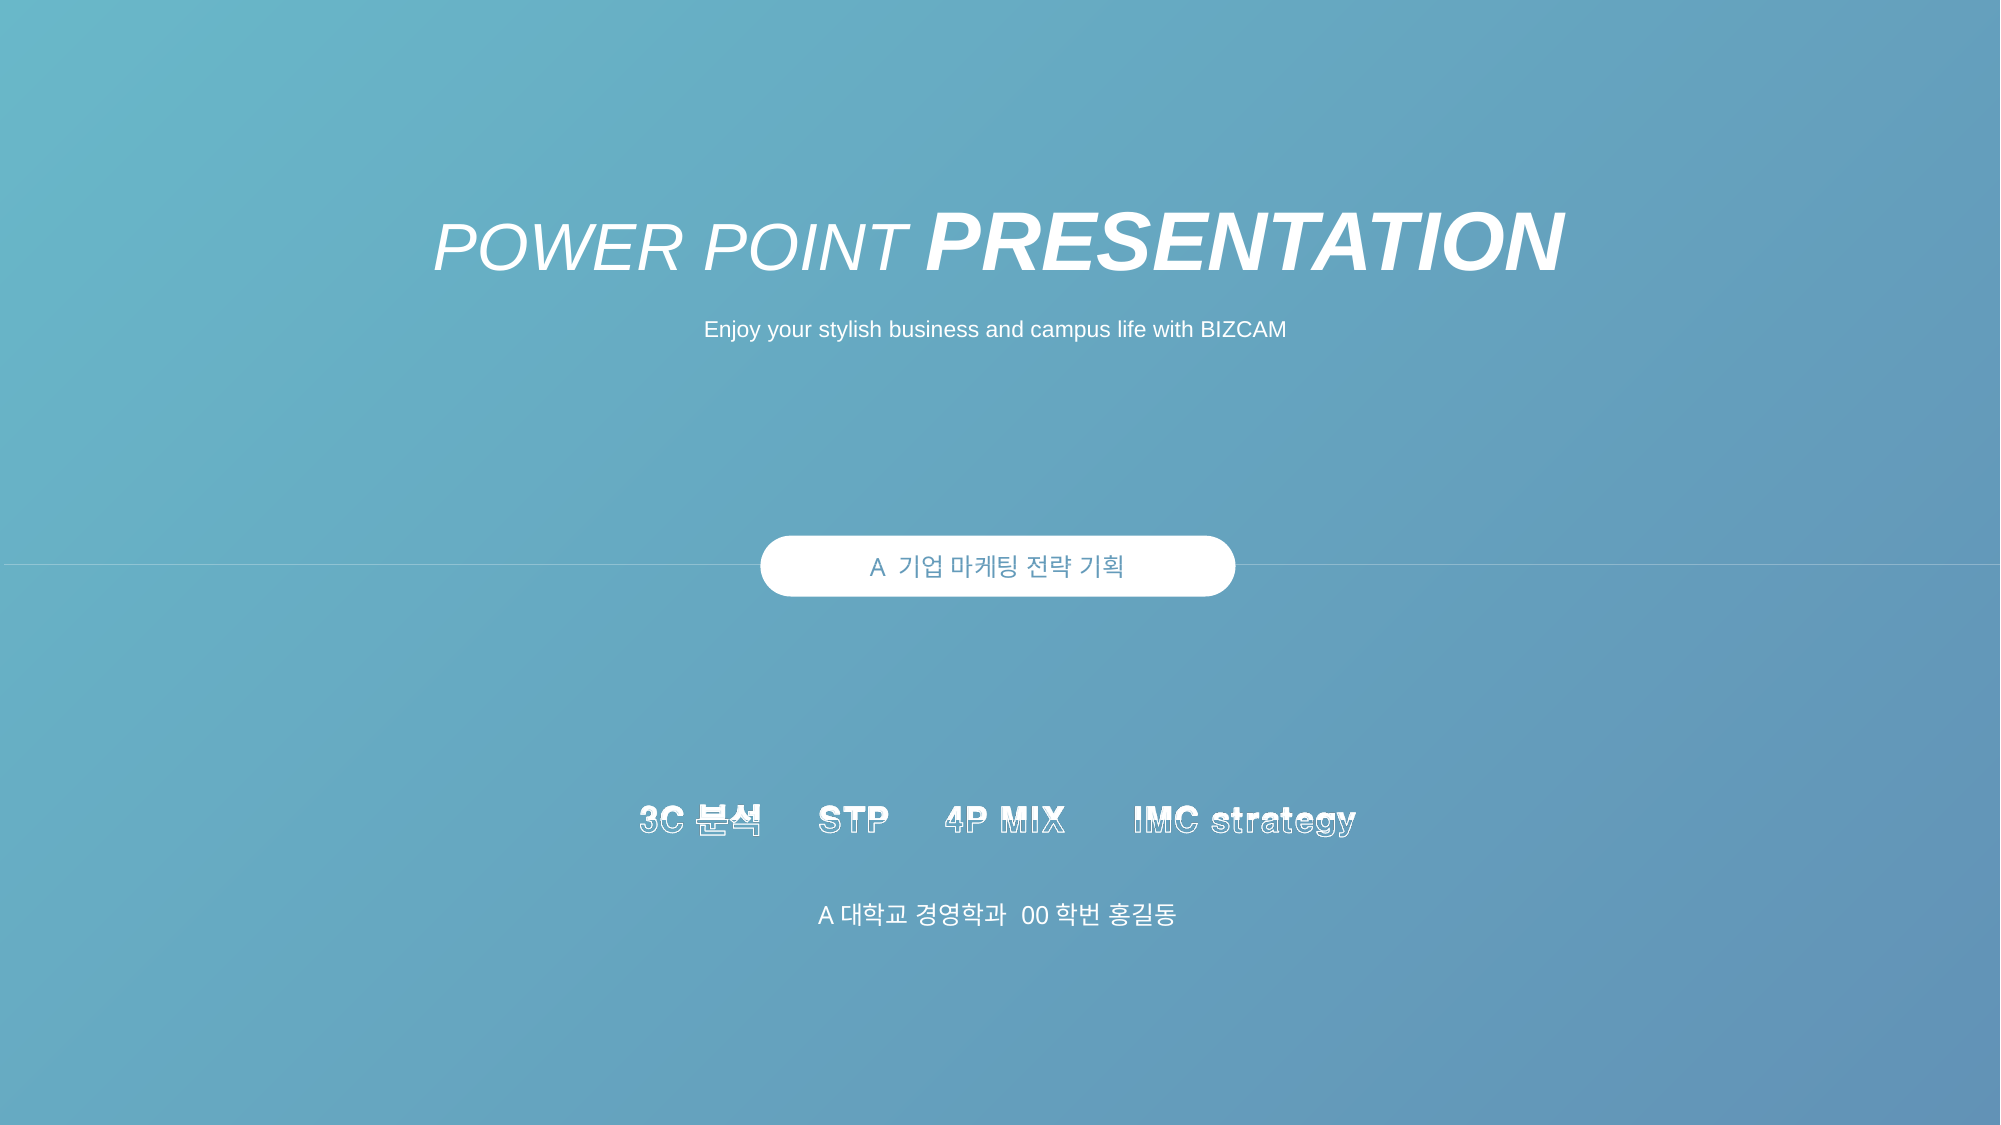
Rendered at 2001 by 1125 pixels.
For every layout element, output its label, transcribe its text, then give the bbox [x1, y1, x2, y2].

text_box A 기업 마케팅 전략 기획 [759, 565, 1237, 598]
picture [565, 786, 1431, 843]
text_box A대학교 경영학과 00학번 홍길동 [803, 891, 1193, 937]
text_box POWER POINT PRESENTATION Enjoy your stylish business and campus life with BIZCAM [403, 70, 1594, 359]
text_box A 기업 마케팅 전략 기획 [759, 534, 1237, 564]
